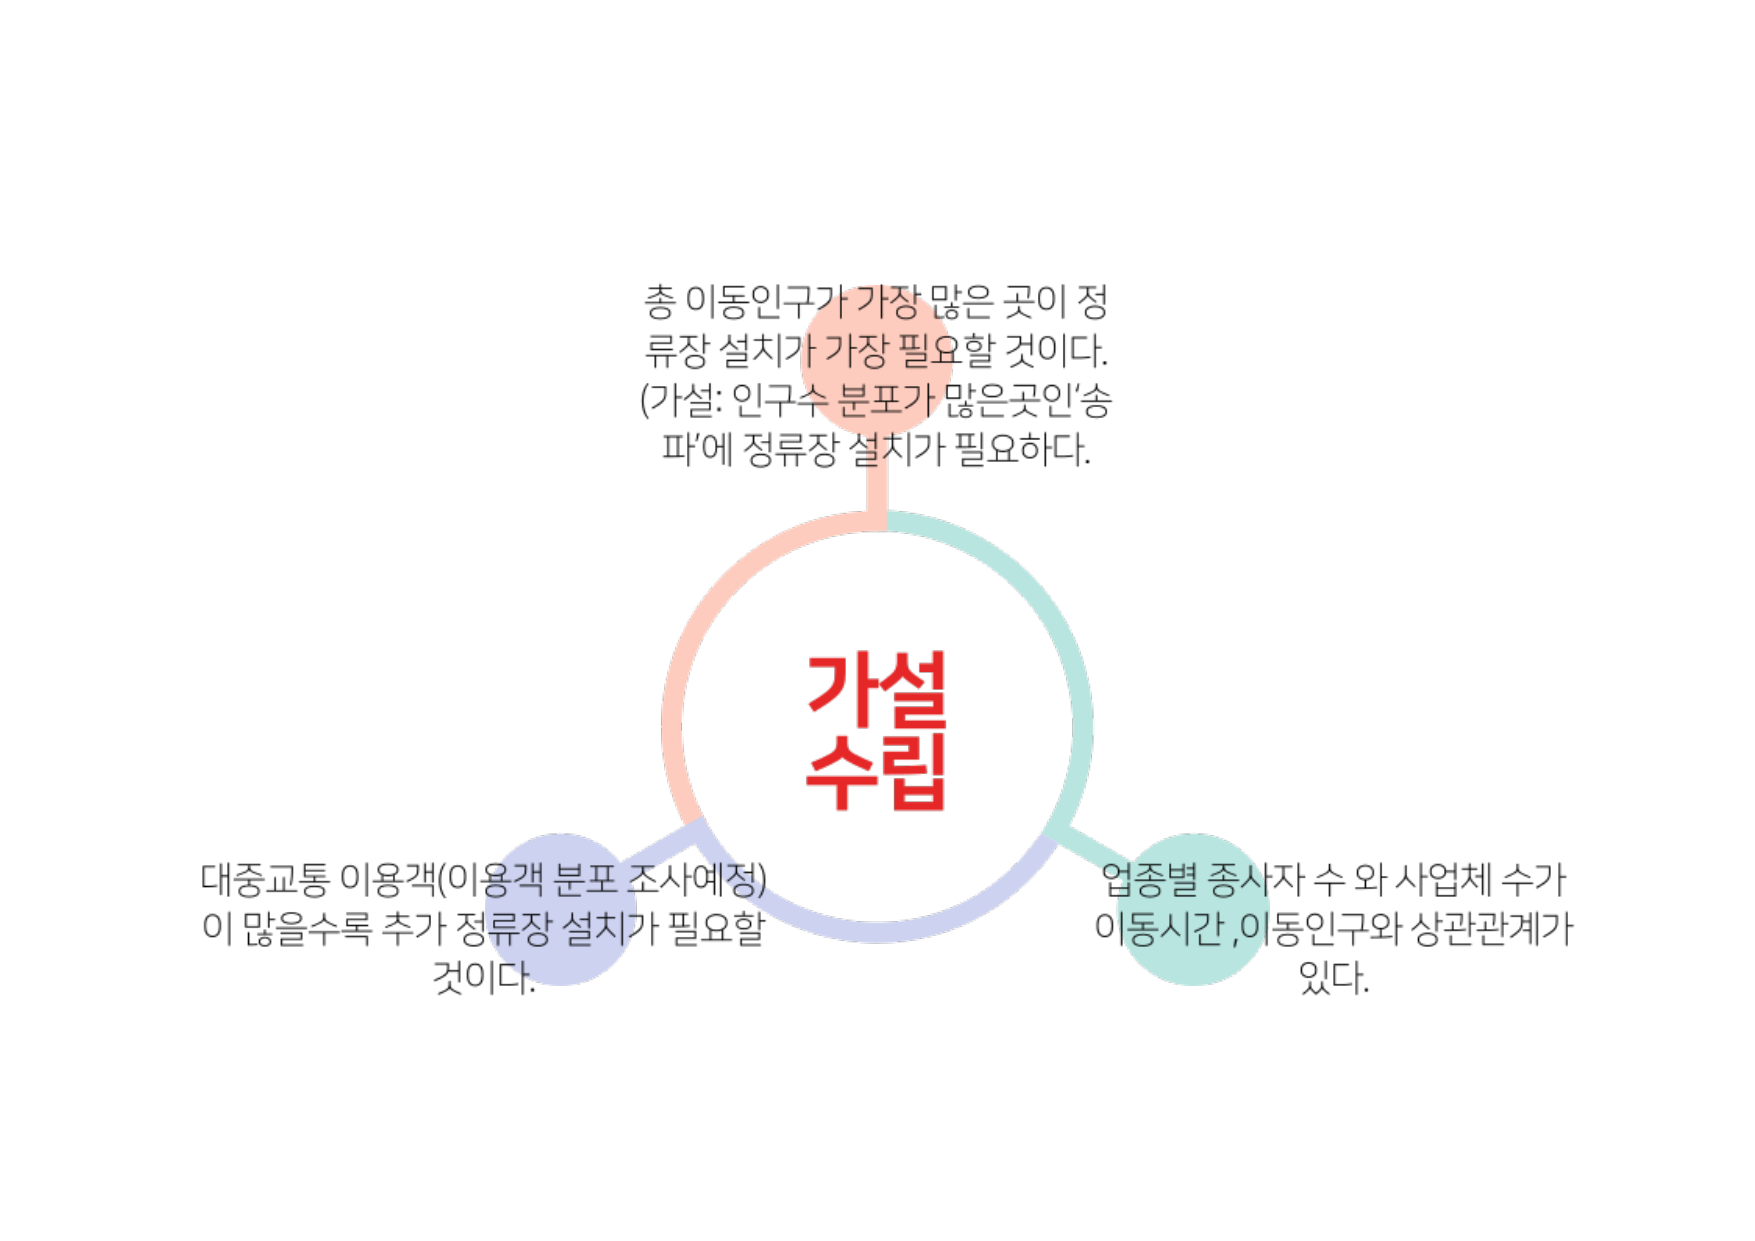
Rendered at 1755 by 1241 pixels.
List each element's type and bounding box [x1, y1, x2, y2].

picture [608, 258, 1155, 509]
text_box [484, 285, 1270, 835]
text_box [816, 899, 1059, 986]
picture [173, 620, 1618, 1039]
